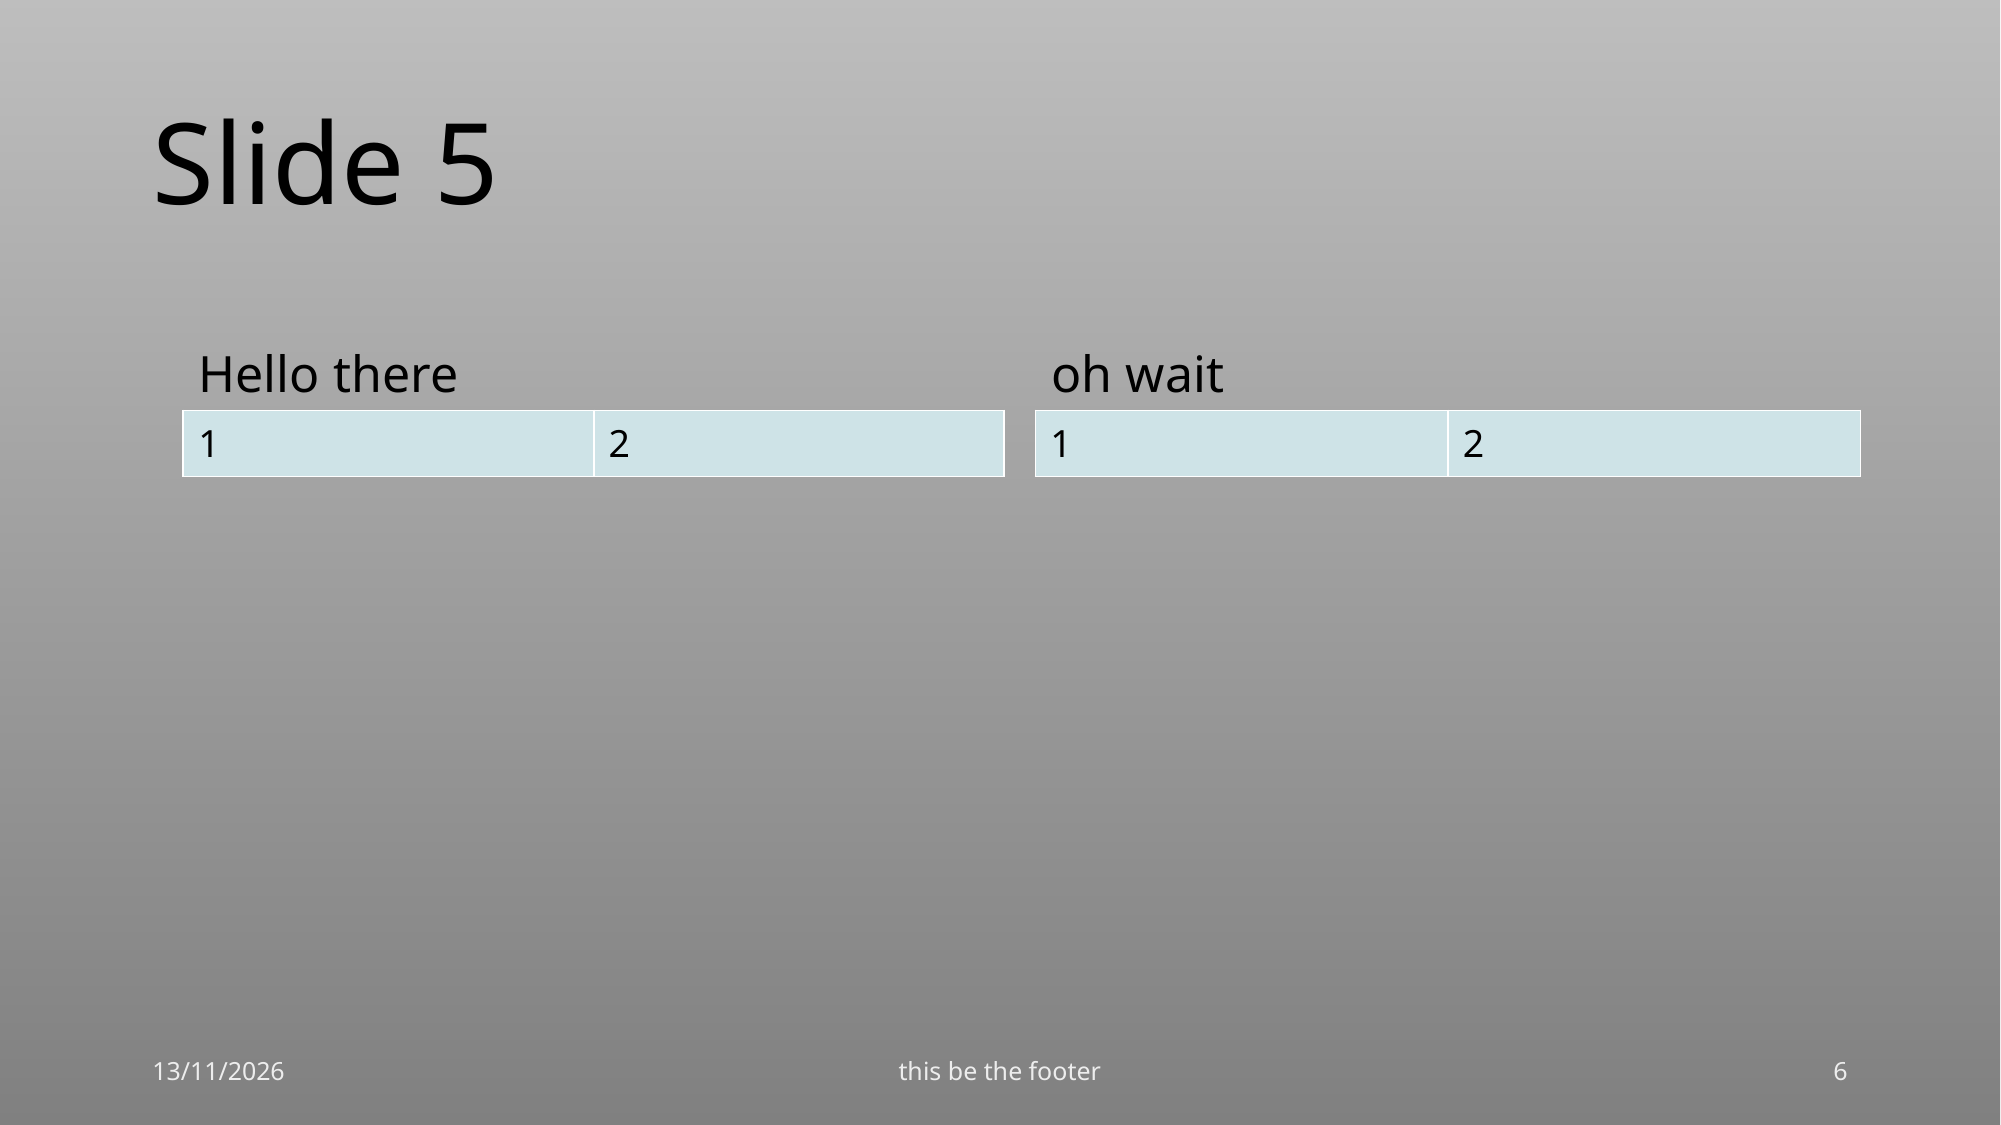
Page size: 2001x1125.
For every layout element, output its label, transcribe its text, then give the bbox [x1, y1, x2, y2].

title Slide 5 [137, 59, 1863, 278]
picture [0, 0, 2001, 1125]
list Hello there [183, 275, 1009, 411]
list oh wait [1036, 275, 1863, 411]
table_header 1 [184, 411, 593, 476]
table_header 2 [1449, 411, 1860, 476]
slide_number ‹#› [1412, 1042, 1863, 1103]
table_header 1 [1036, 411, 1447, 476]
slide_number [137, 1042, 588, 1103]
footer this be the footer [662, 1042, 1338, 1103]
table_header 2 [595, 411, 1003, 476]
